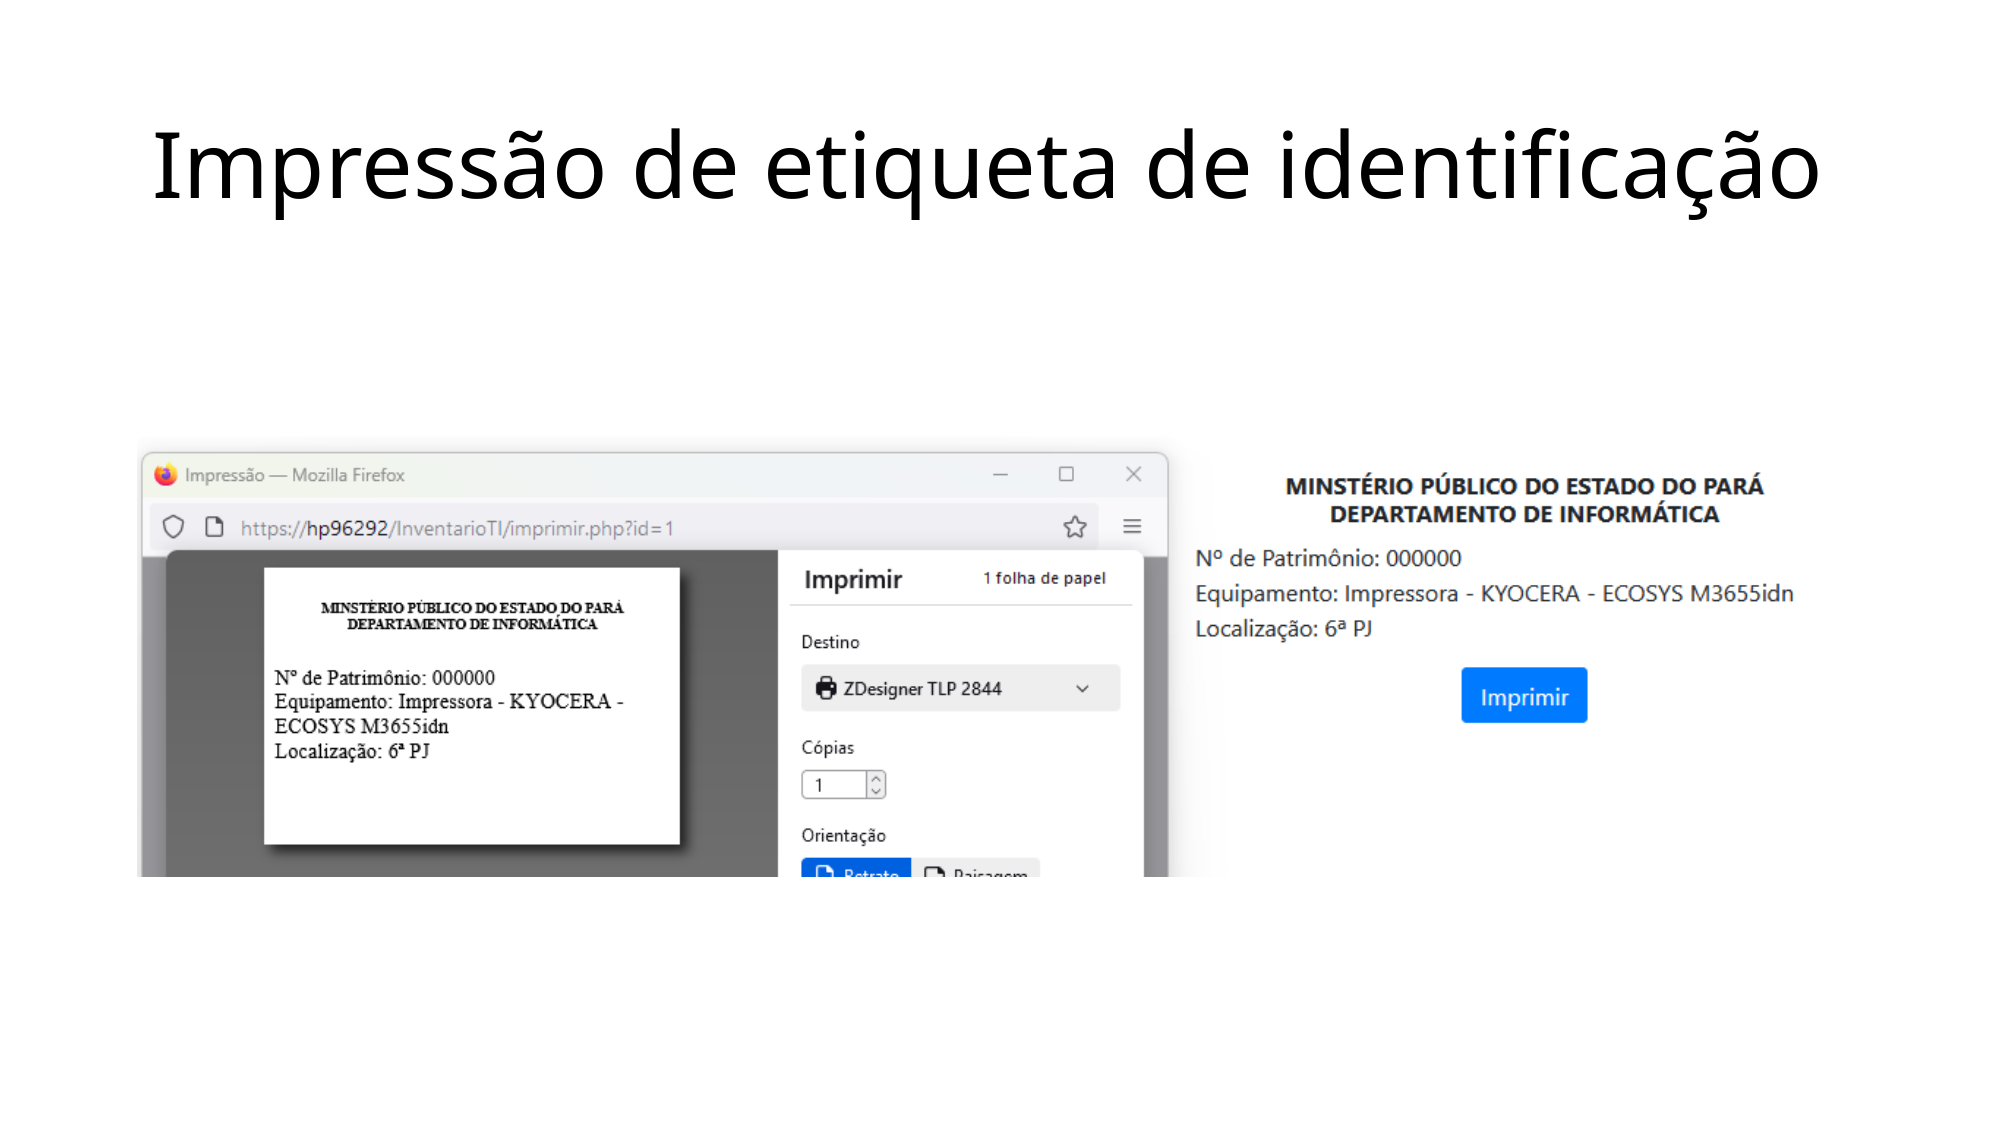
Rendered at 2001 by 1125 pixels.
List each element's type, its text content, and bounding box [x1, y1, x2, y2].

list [137, 436, 1863, 877]
title Impressão de etiqueta de identificação [137, 59, 1863, 278]
